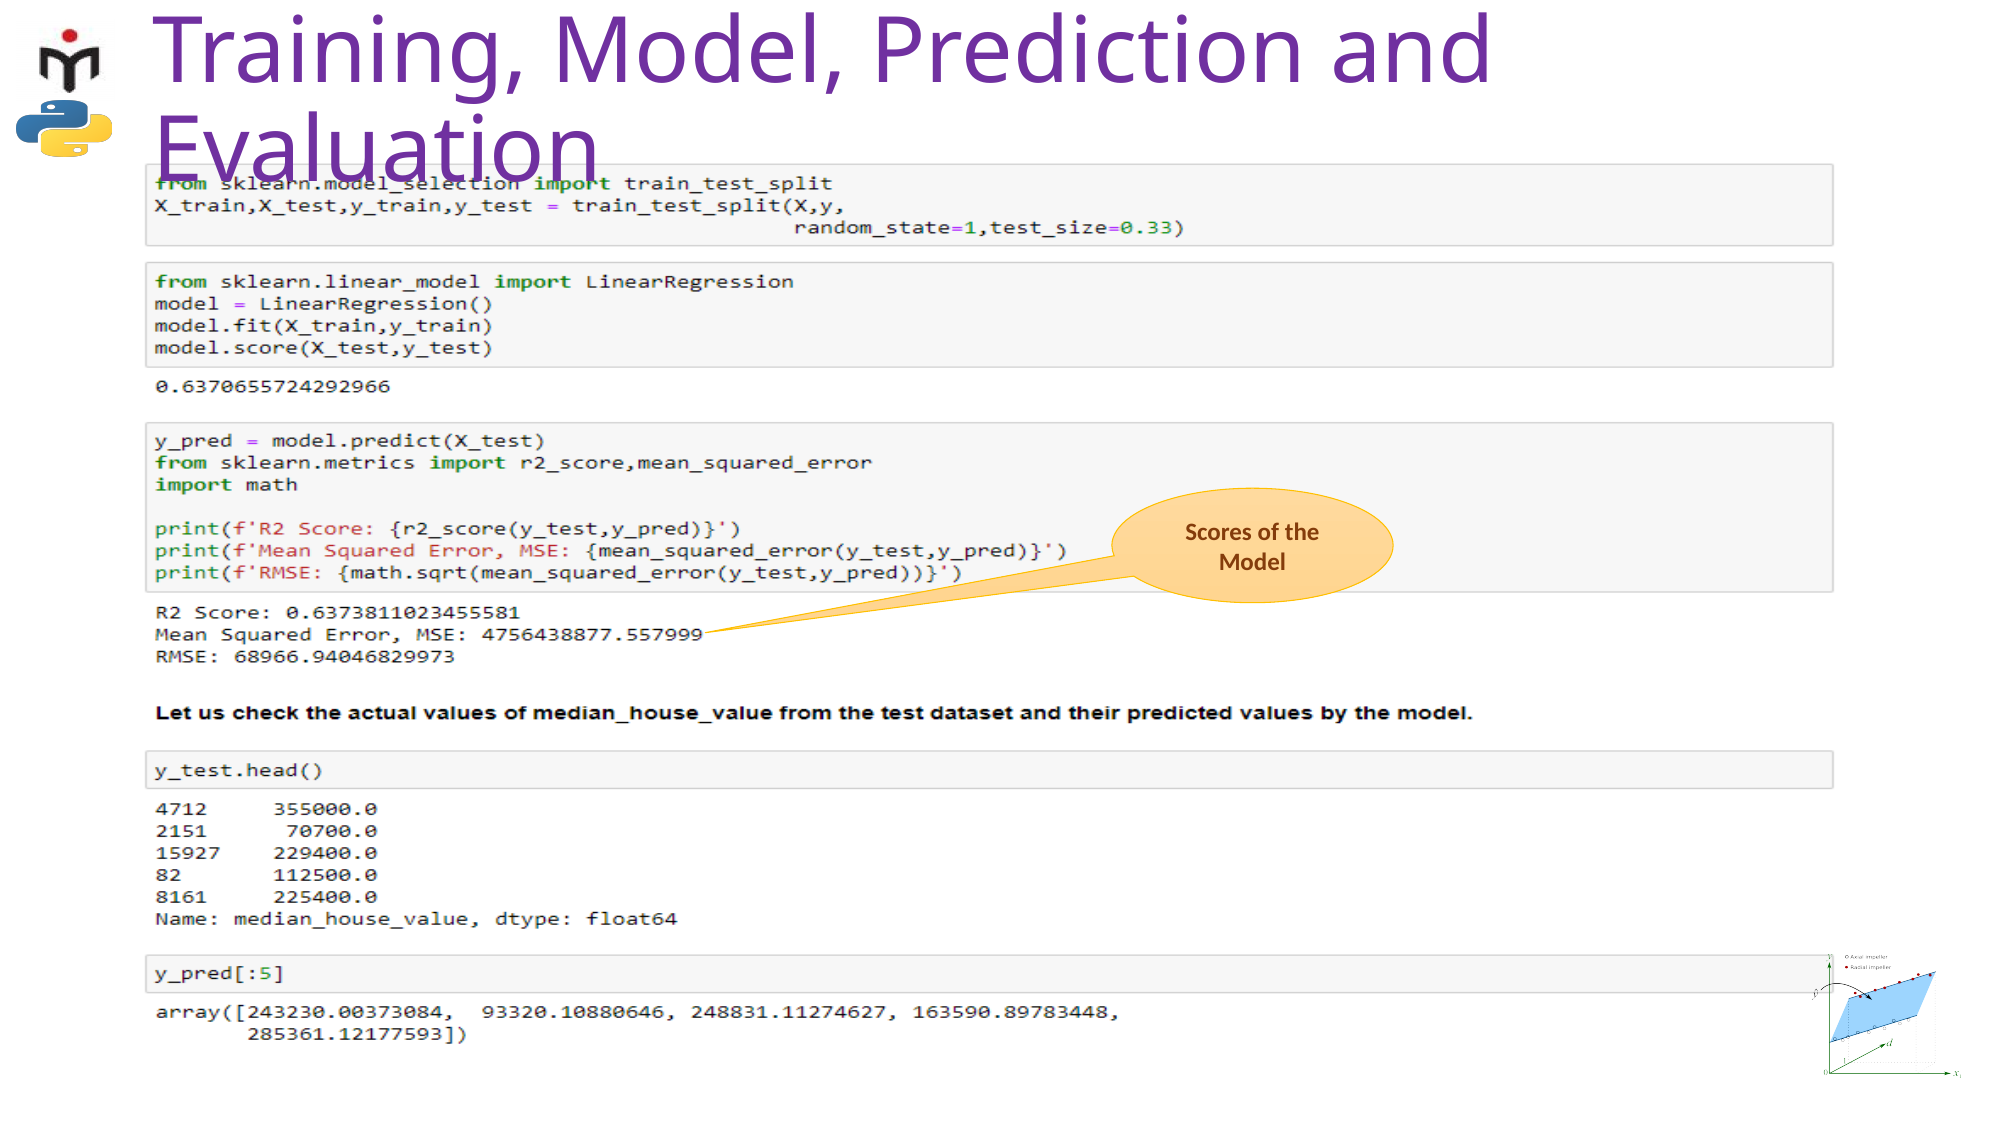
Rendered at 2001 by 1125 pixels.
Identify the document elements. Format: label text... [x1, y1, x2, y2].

picture [137, 156, 1979, 1078]
picture [16, 19, 115, 157]
title Training, Model, Prediction and Evaluation [137, 35, 1863, 156]
